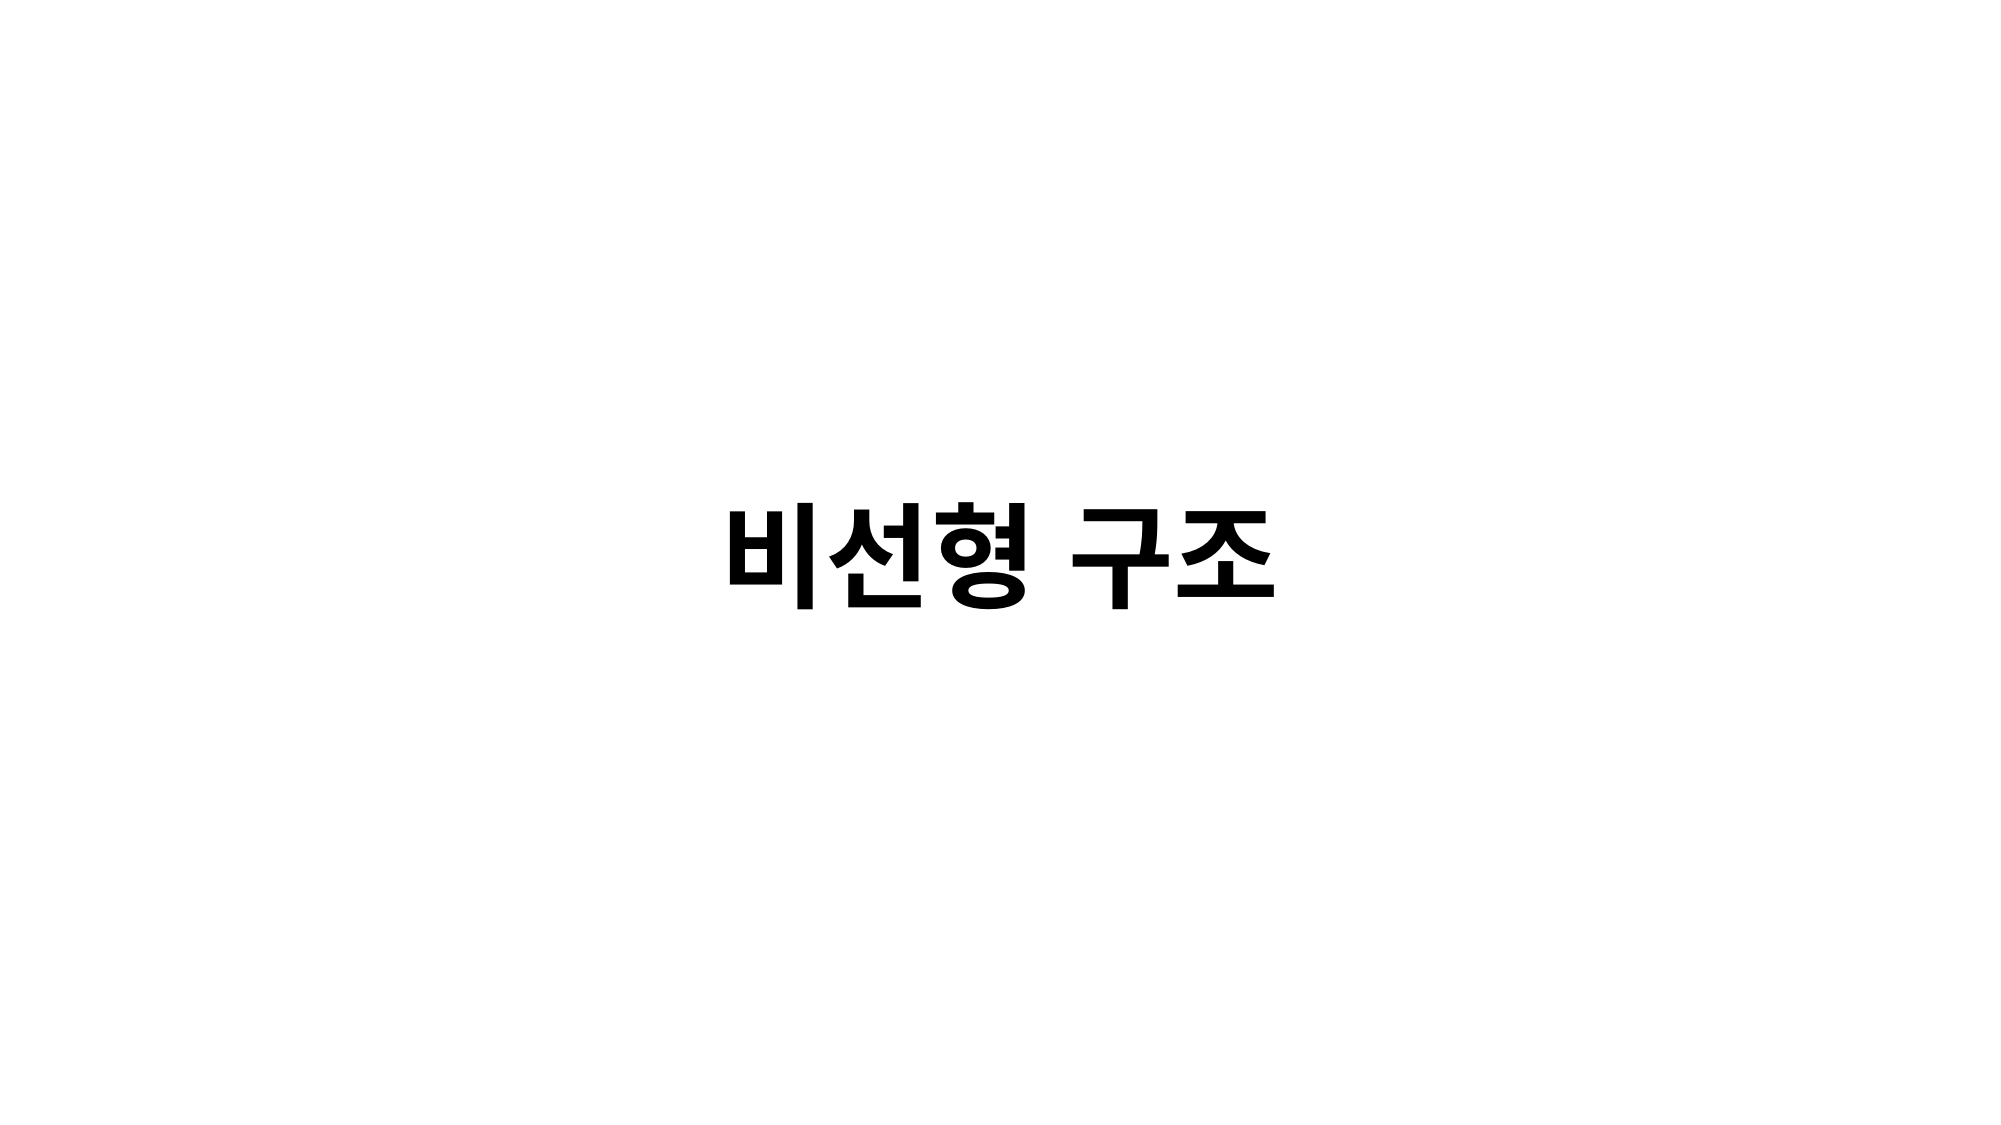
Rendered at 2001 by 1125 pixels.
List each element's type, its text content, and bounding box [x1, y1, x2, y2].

title 비선형 구조 [137, 453, 1863, 672]
